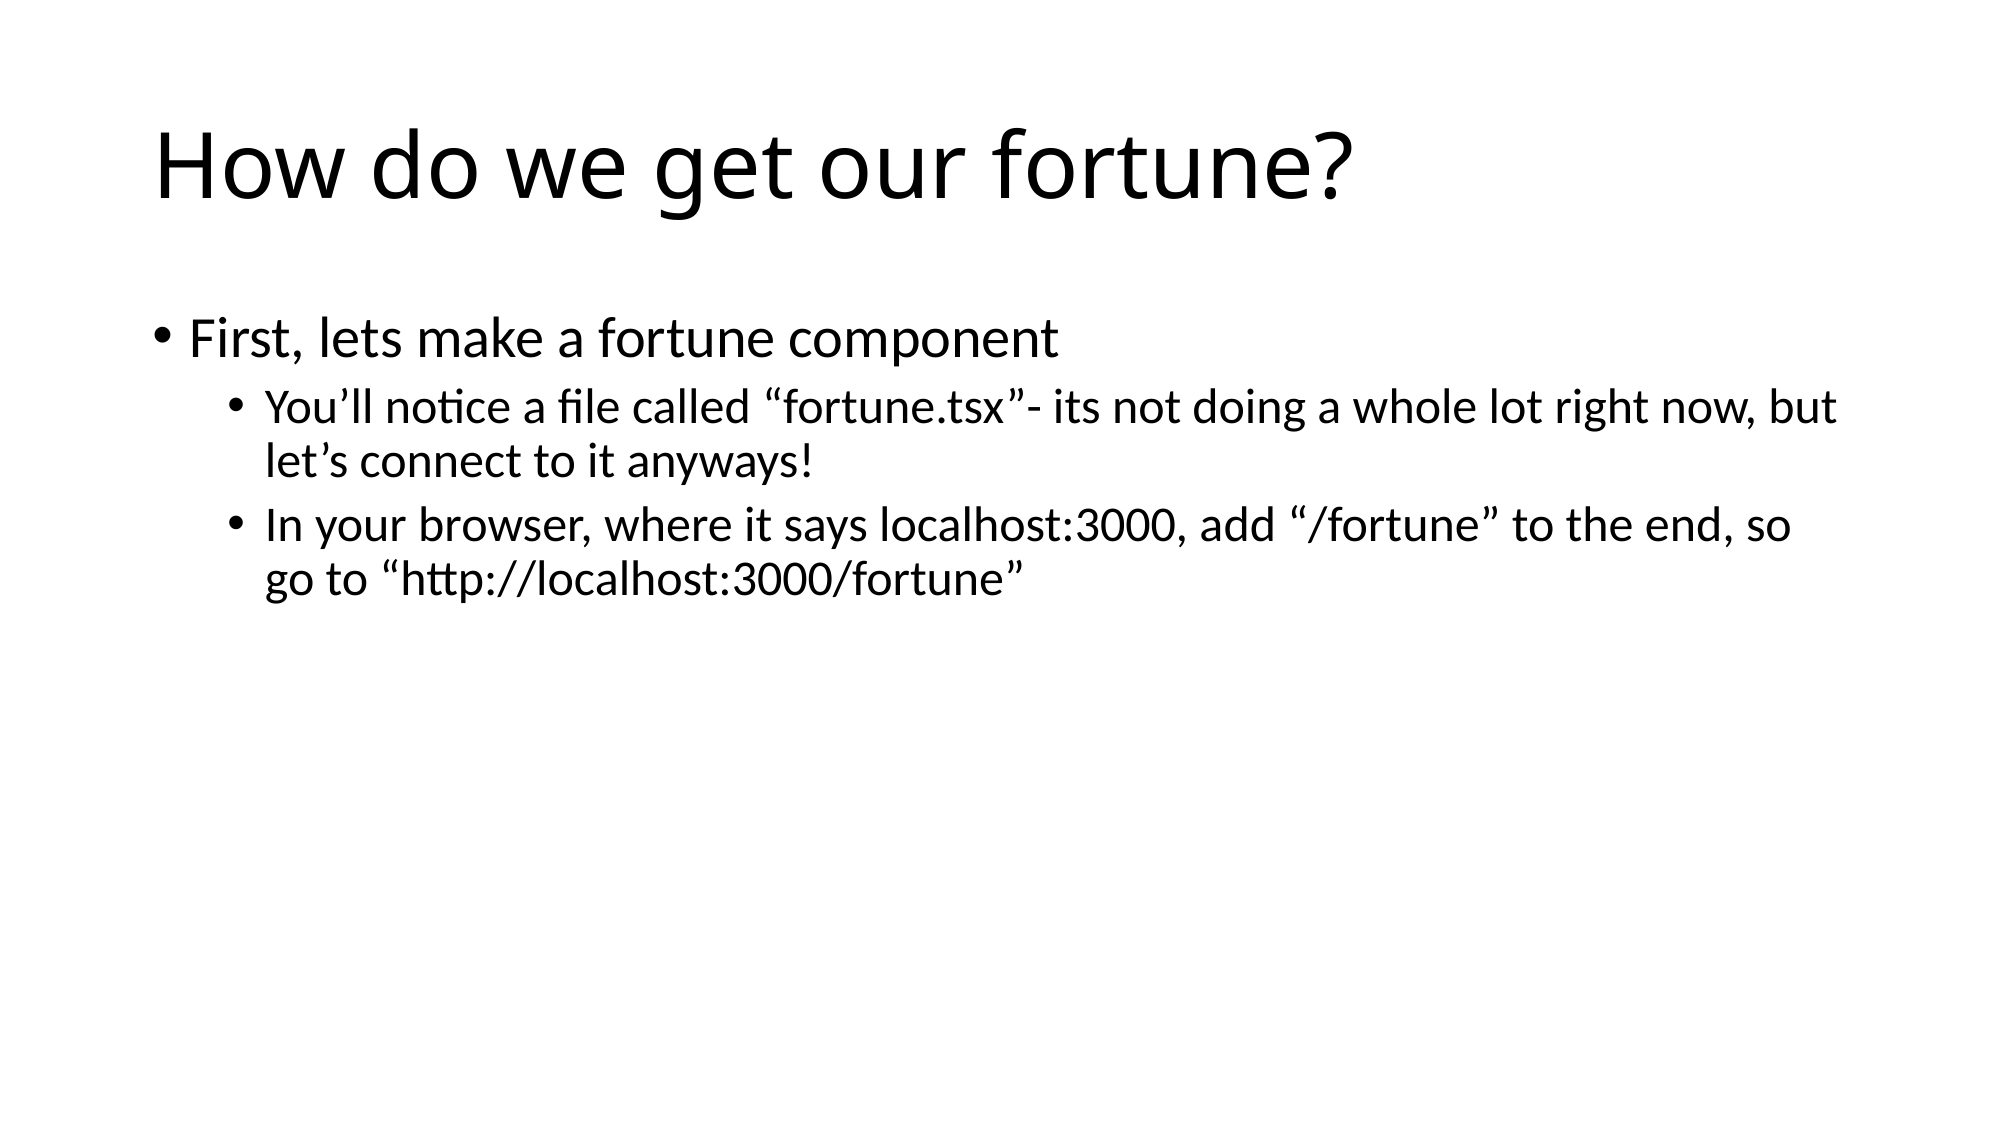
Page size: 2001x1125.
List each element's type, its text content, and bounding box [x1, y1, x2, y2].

list First, lets make a fortune component You’ll notice a file called “fortune.tsx”- its not doing a whole lot right now, but let’s connect to it anyways! In your browser, where it says localhost:3000, add “/fortune” to the end, so go to “http://localhost:3000/fortune” [137, 299, 1863, 1014]
title How do we get our fortune? [137, 59, 1863, 278]
